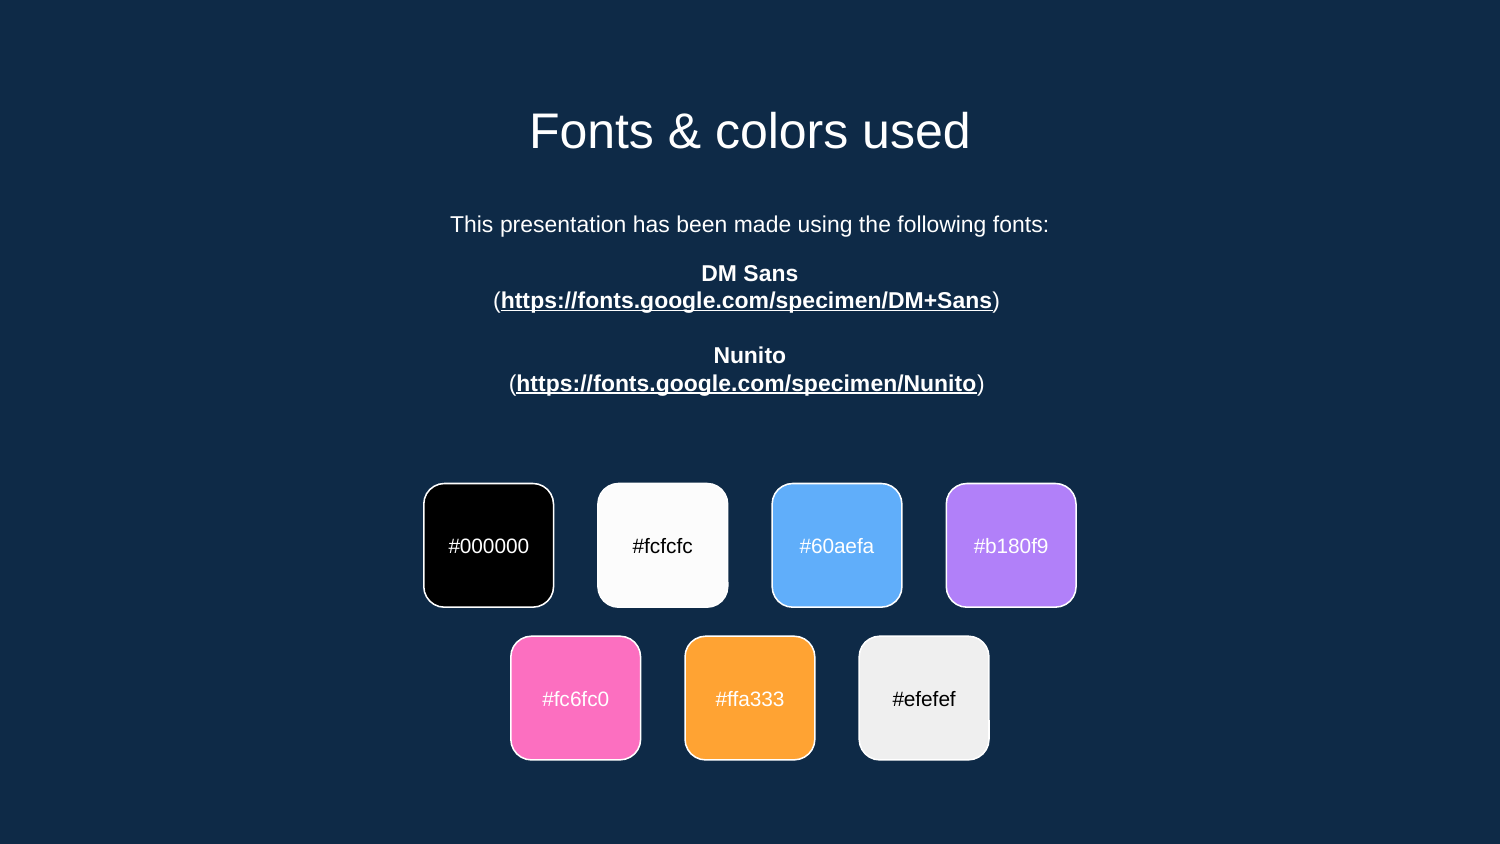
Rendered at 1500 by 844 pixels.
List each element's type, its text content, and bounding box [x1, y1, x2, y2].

text_box [859, 735, 989, 760]
text_box #000000 [423, 509, 554, 582]
text_box #b180f9 [946, 509, 1077, 582]
text_box [772, 582, 902, 608]
text_box [946, 582, 1077, 608]
text_box [946, 483, 1077, 509]
text_box [597, 582, 728, 608]
text_box [597, 483, 728, 509]
text_box [685, 636, 815, 661]
text_box This presentation has been made using the following fonts: DM Sans (https://fonts.google.com/specimen/DM+Sans) Nunito (https://fonts.google.com/specimen/Nunito) [118, 194, 1382, 436]
text_box #fcfcfc [597, 509, 728, 582]
text_box [510, 636, 641, 661]
text_box #fc6fc0 [510, 661, 641, 735]
text_box #efefef [859, 661, 989, 735]
text_box [423, 582, 554, 608]
text_box [423, 483, 554, 509]
title Fonts & colors used [118, 83, 1382, 163]
text_box #60aefa [772, 509, 902, 582]
text_box [685, 735, 815, 760]
text_box [772, 483, 902, 509]
text_box [510, 735, 641, 760]
text_box [859, 636, 989, 661]
text_box #ffa333 [685, 661, 815, 735]
